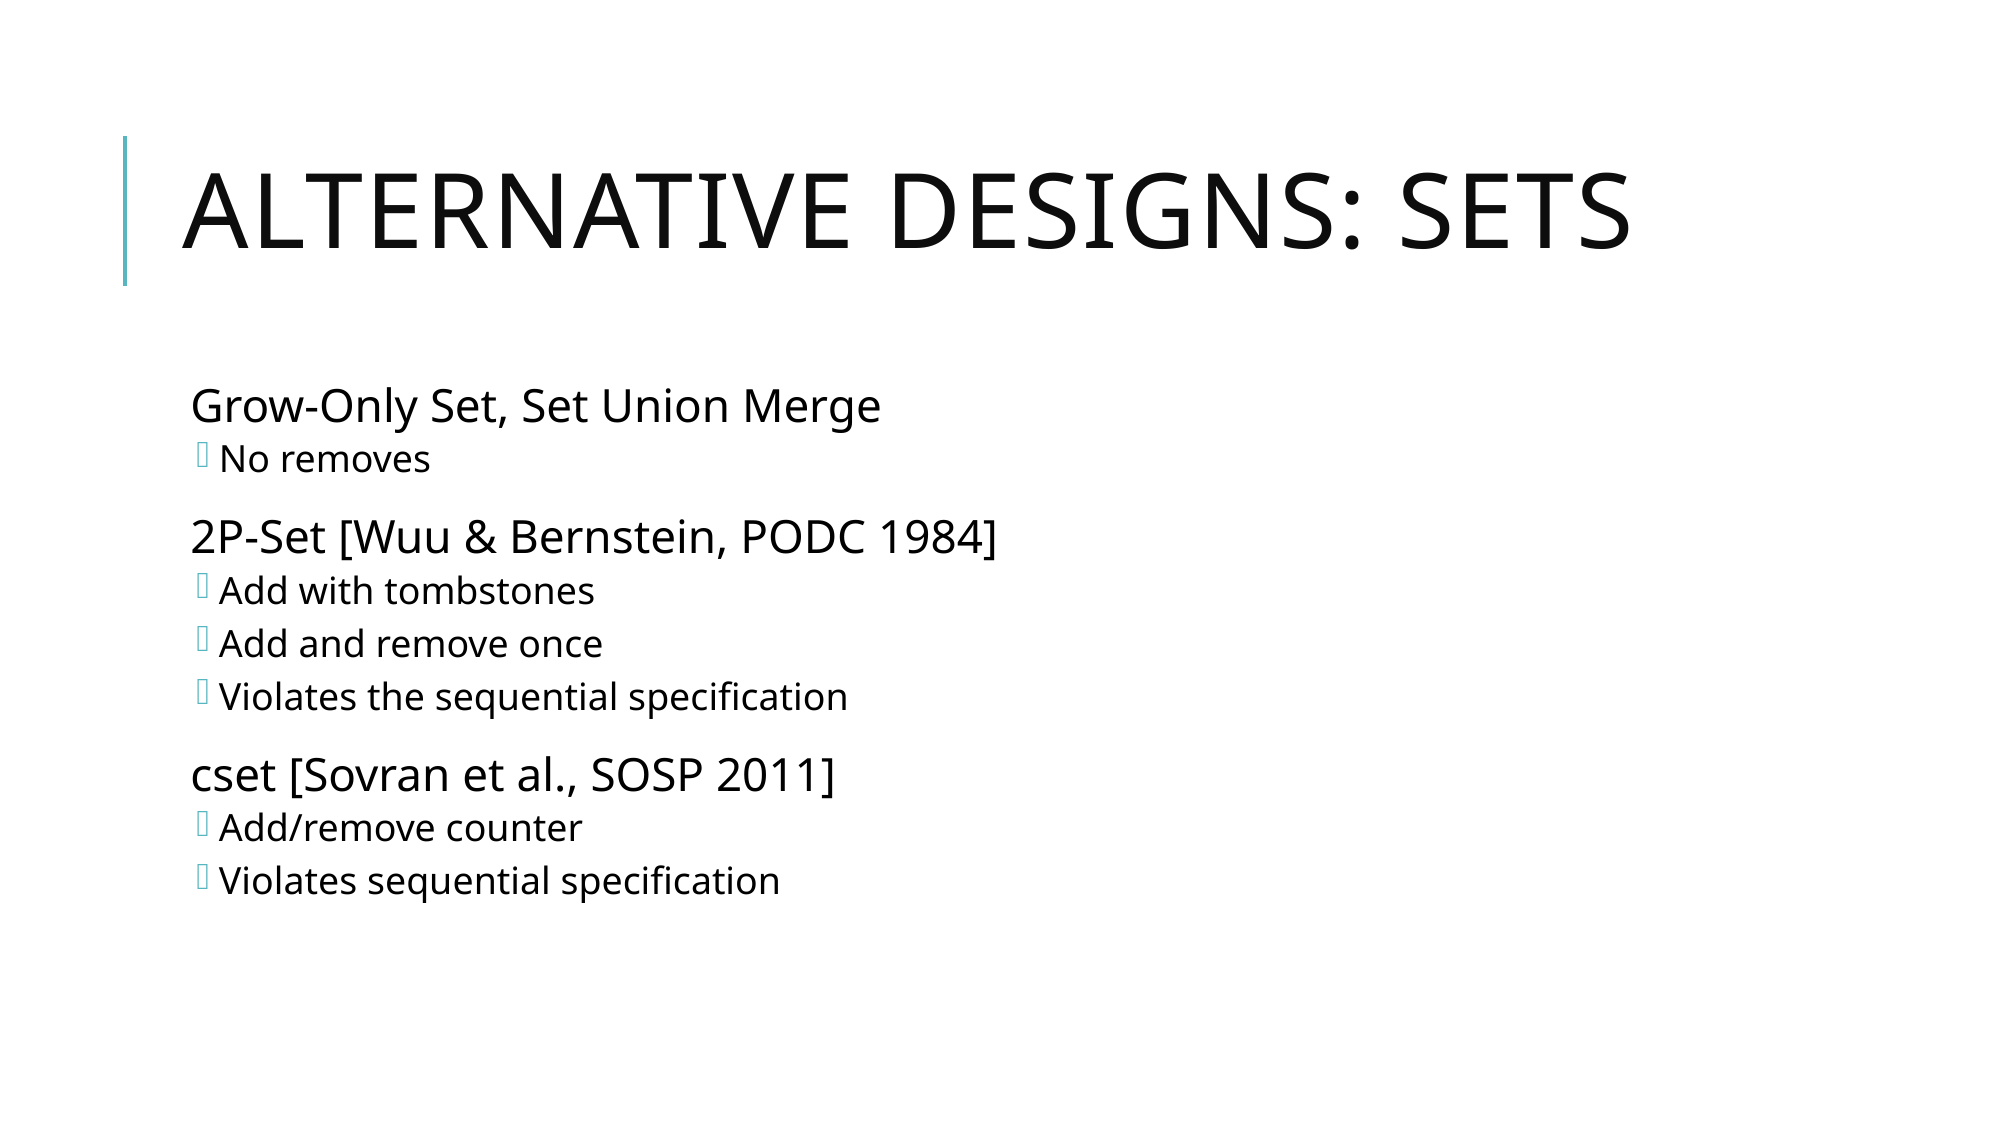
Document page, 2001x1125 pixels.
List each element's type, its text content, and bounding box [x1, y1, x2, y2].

title Alternative designs: sets [168, 96, 1763, 342]
list Grow-Only Set, Set Union Merge No removes 2P-Set [Wuu & Bernstein, PODC 1984] Add with tombstones Add and remove once Violates the sequential specification cset [Sovran et al., SOSP 2011] Add/remove counter Violates sequential specification [168, 375, 1763, 1035]
